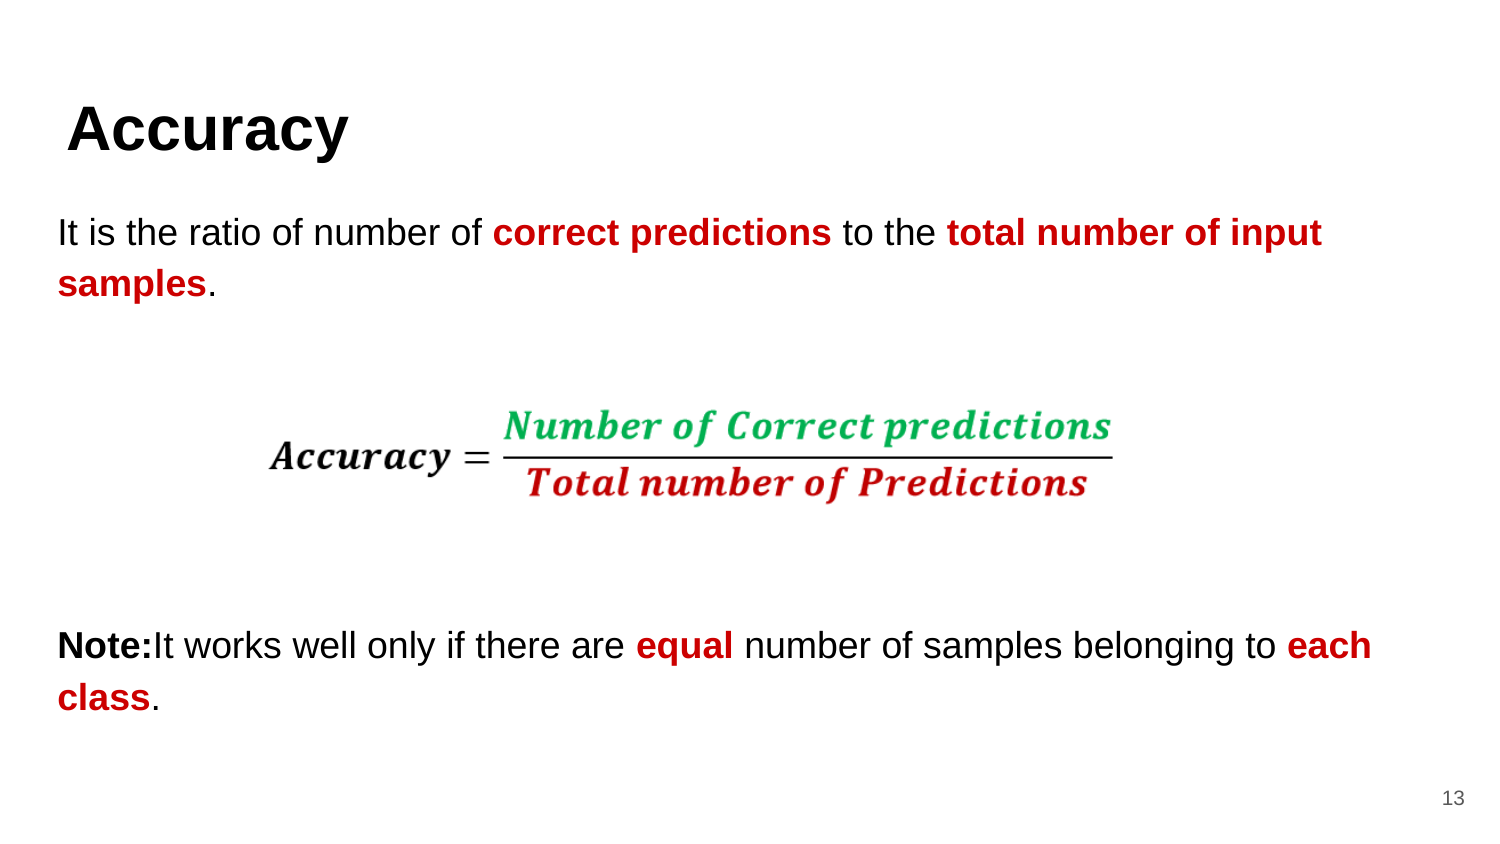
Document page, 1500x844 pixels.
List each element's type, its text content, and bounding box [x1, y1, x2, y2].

picture [226, 358, 1188, 554]
title Accuracy [51, 72, 1449, 167]
list It is the ratio of number of correct predictions to the total number of input samples. Note:It works well only if there are equal number of samples belonging to each class. [42, 185, 1462, 830]
slide_number ‹#› [1389, 764, 1480, 830]
